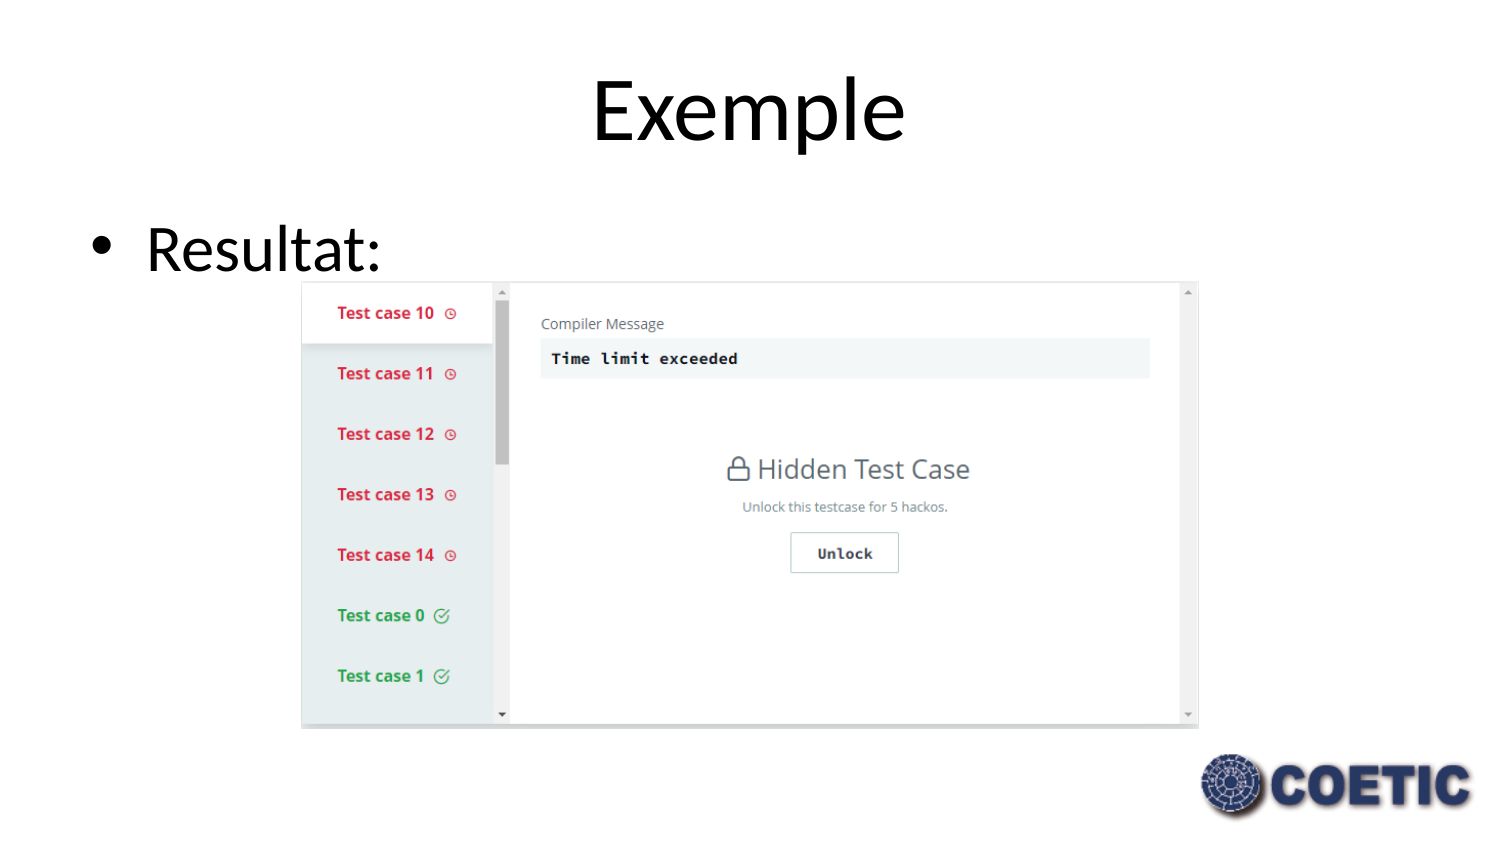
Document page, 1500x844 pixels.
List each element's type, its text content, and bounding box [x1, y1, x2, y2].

list Resultat: [75, 196, 1425, 754]
title Exemple [75, 33, 1425, 175]
picture [300, 281, 1199, 730]
picture [1187, 749, 1483, 824]
